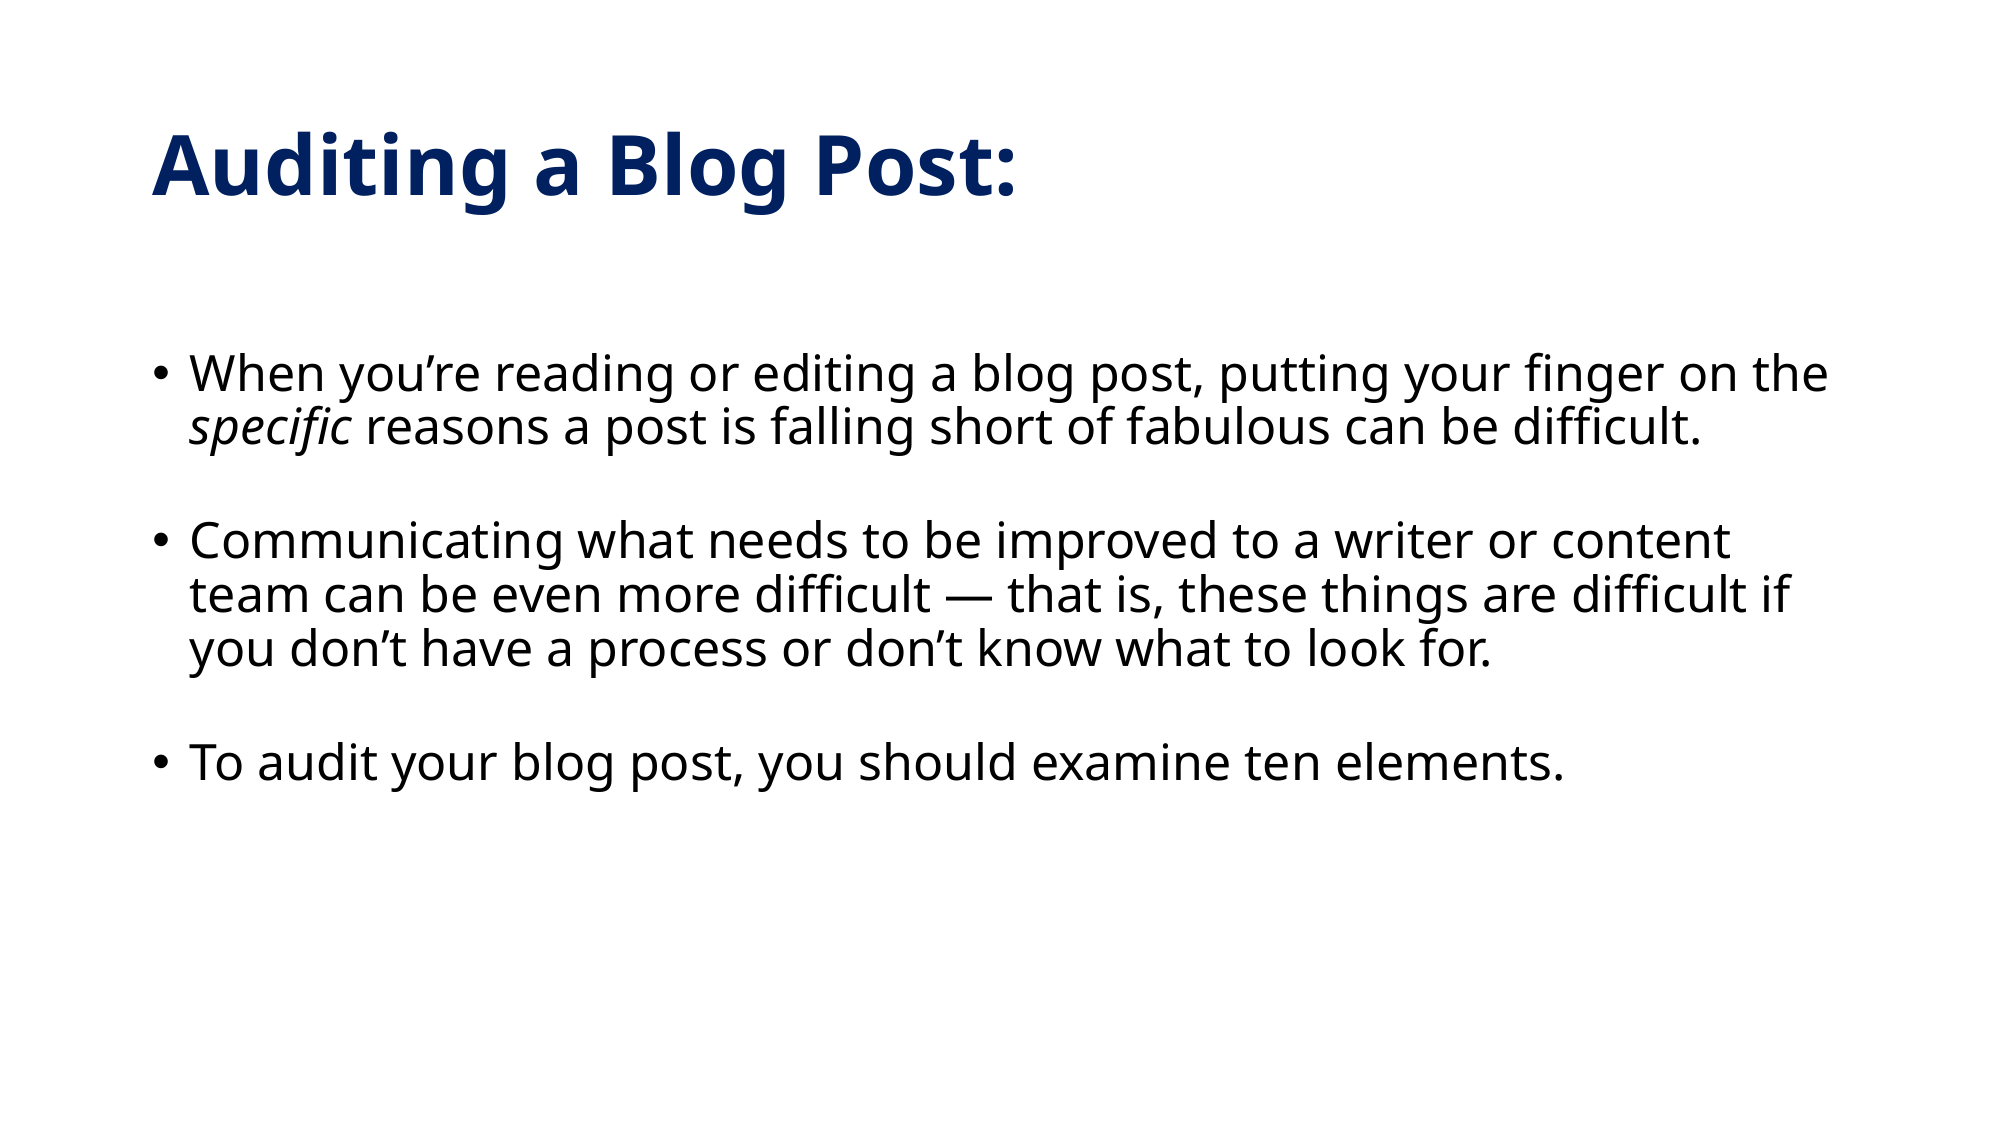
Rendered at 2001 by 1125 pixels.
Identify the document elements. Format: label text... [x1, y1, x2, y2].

title Auditing a Blog Post: [137, 59, 1863, 278]
list When you’re reading or editing a blog post, putting your finger on the specific reasons a post is falling short of fabulous can be difficult. Communicating what needs to be improved to a writer or content team can be even more difficult — that is, these things are difficult if you don’t have a process or don’t know what to look for. To audit your blog post, you should examine ten elements. [137, 299, 1863, 1014]
